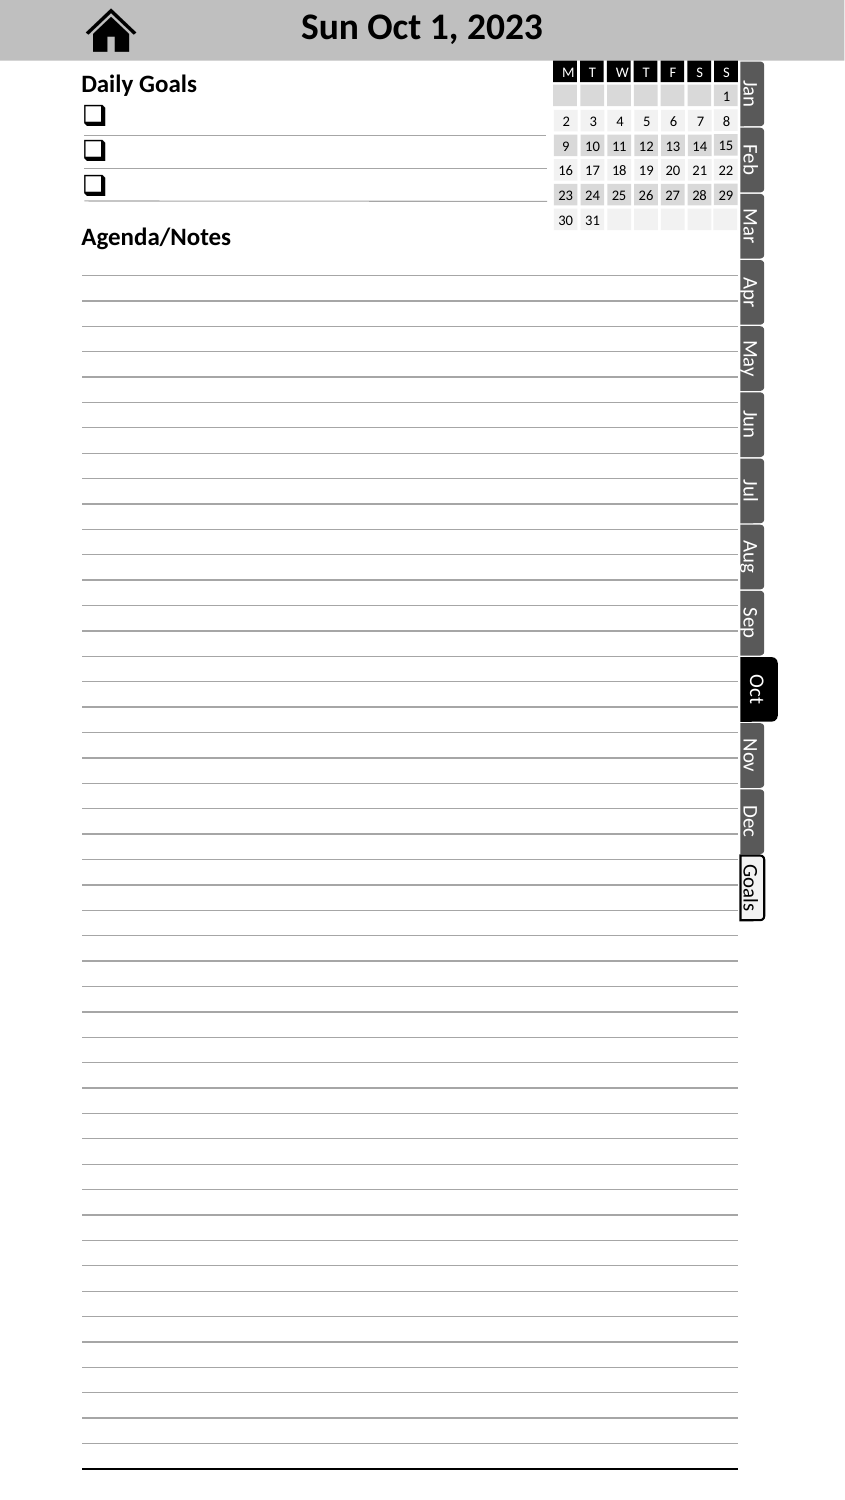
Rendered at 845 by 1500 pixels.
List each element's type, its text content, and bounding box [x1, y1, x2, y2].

picture [82, 1, 140, 59]
list Sun Oct 1, 2023 [190, 0, 655, 61]
